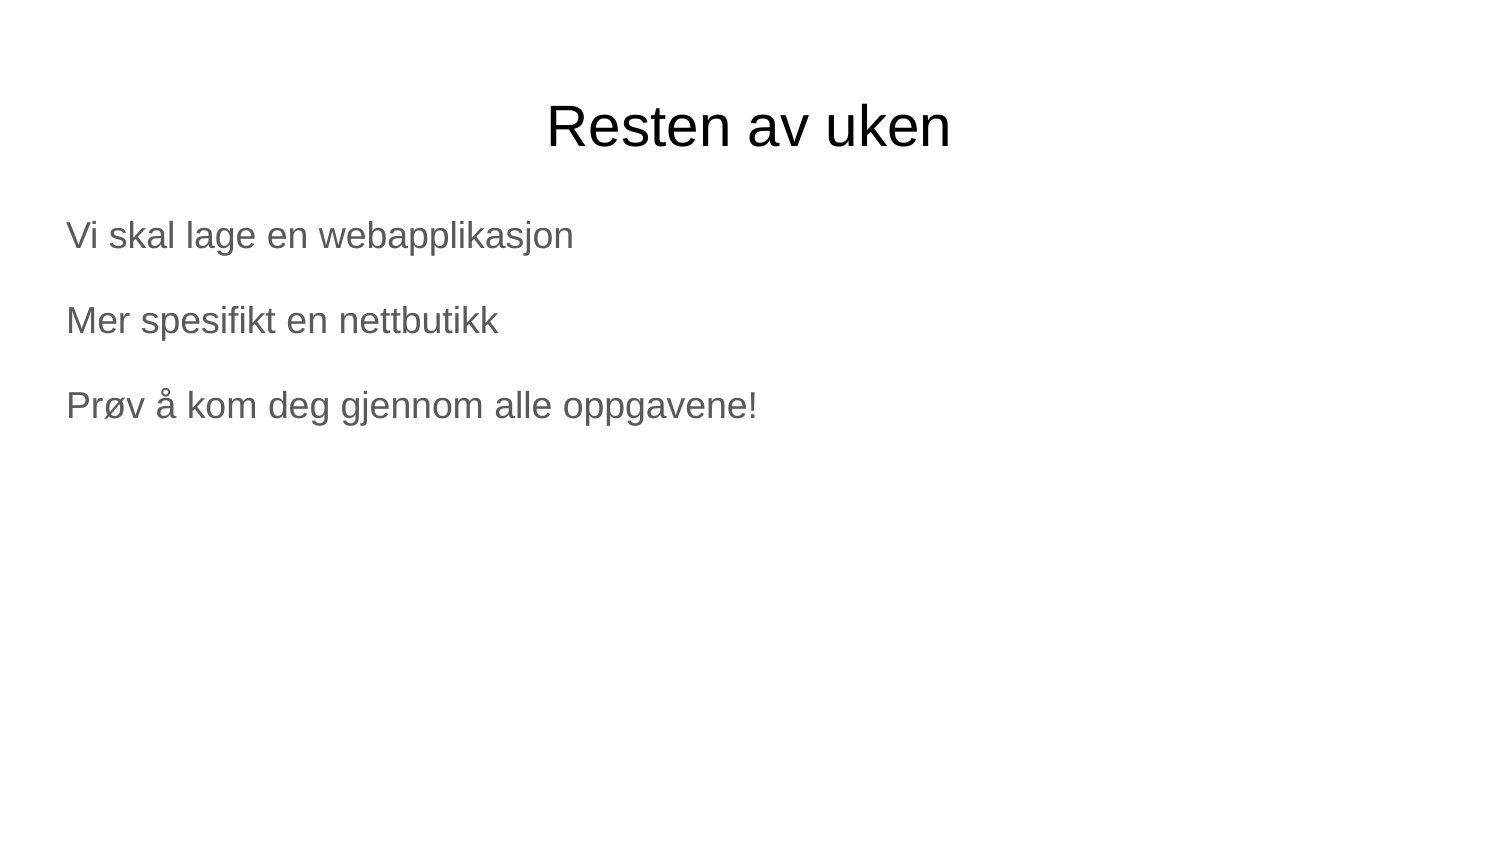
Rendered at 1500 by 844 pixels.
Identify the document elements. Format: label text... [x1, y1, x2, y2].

title Resten av uken [51, 72, 1449, 167]
list Vi skal lage en webapplikasjon Mer spesifikt en nettbutikk Prøv å kom deg gjennom alle oppgavene! [51, 189, 1449, 750]
